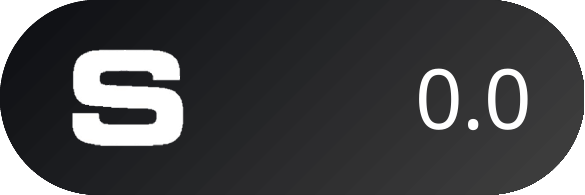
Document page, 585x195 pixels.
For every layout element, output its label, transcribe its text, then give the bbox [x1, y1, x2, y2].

text_box 0.0 [209, 39, 548, 155]
picture [50, 20, 205, 175]
text_box [0, 0, 585, 195]
